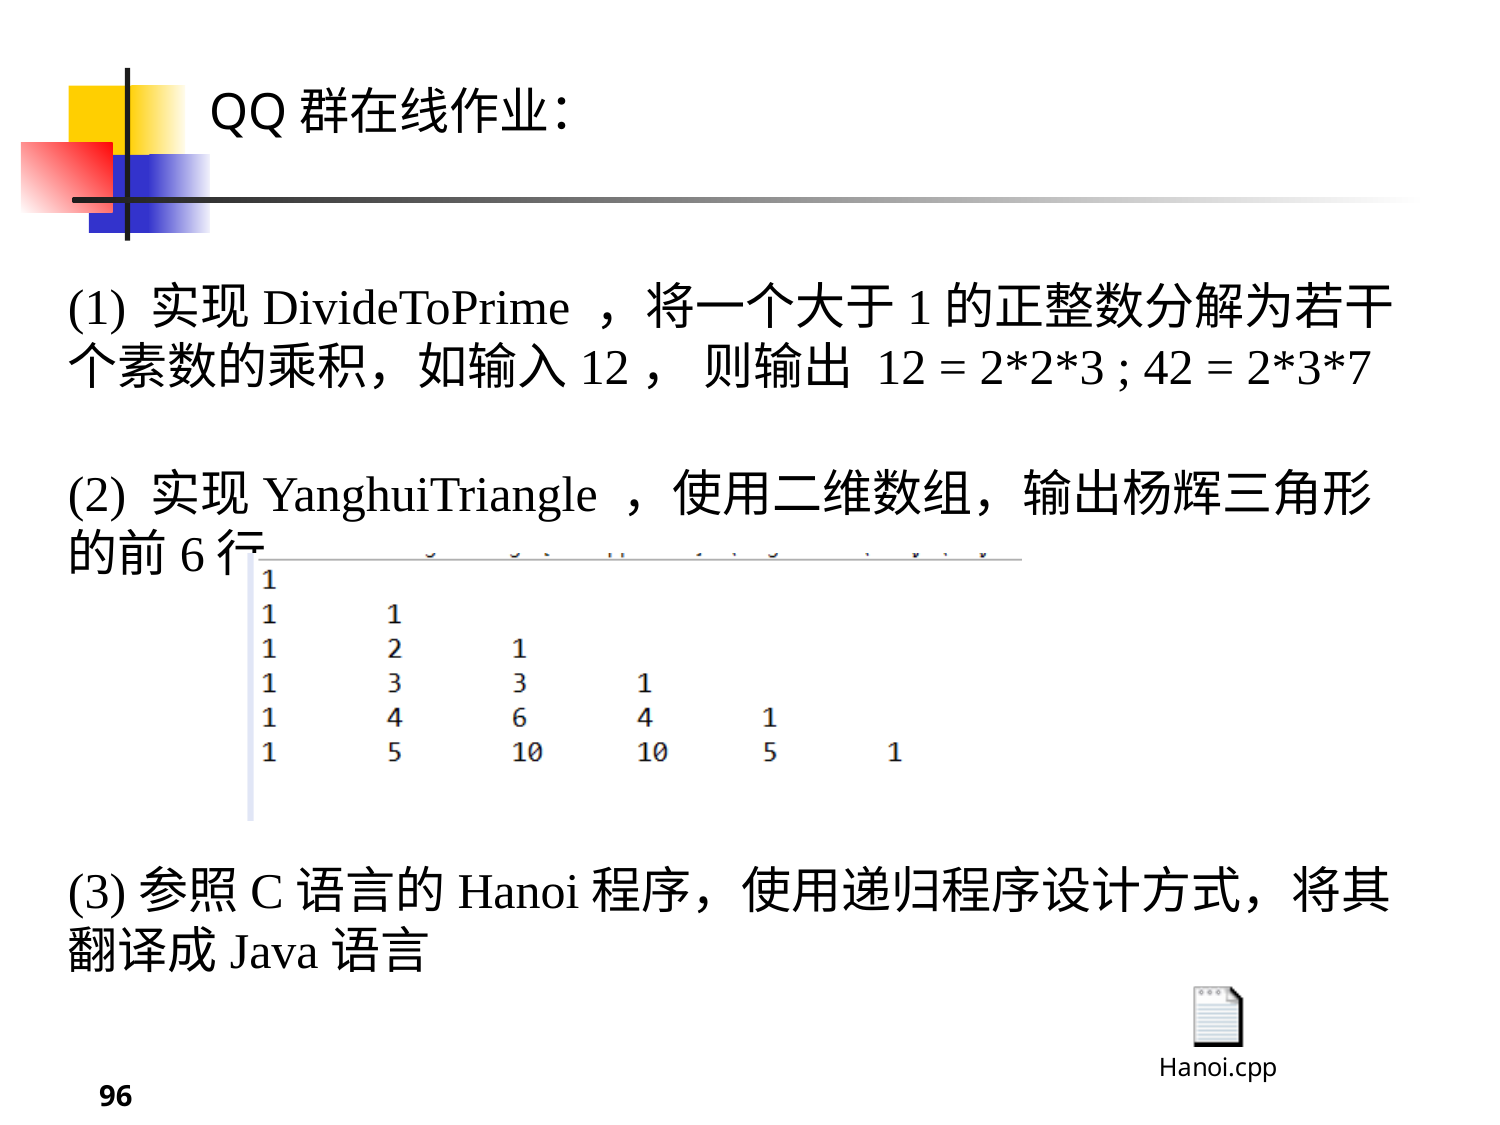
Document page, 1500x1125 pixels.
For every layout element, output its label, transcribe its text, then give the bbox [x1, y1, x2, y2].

picture [243, 552, 1022, 821]
text_box QQ群在线作业： [194, 54, 1022, 148]
slide_number 96 [0, 1050, 148, 1125]
text_box (3)参照C语言的Hanoi程序，使用递归程序设计方式，将其翻译成Java语言 [53, 851, 1424, 986]
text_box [1139, 978, 1297, 1096]
text_box (1) 实现DivideToPrime ，将一个大于1的正整数分解为若干个素数的乘积，如输入12， 则输出 12 = 2*2*3 ; 42 = 2*3*7 [53, 267, 1424, 402]
text_box (2) 实现YanghuiTriangle ，使用二维数组，输出杨辉三角形的前6行 [53, 454, 1424, 589]
